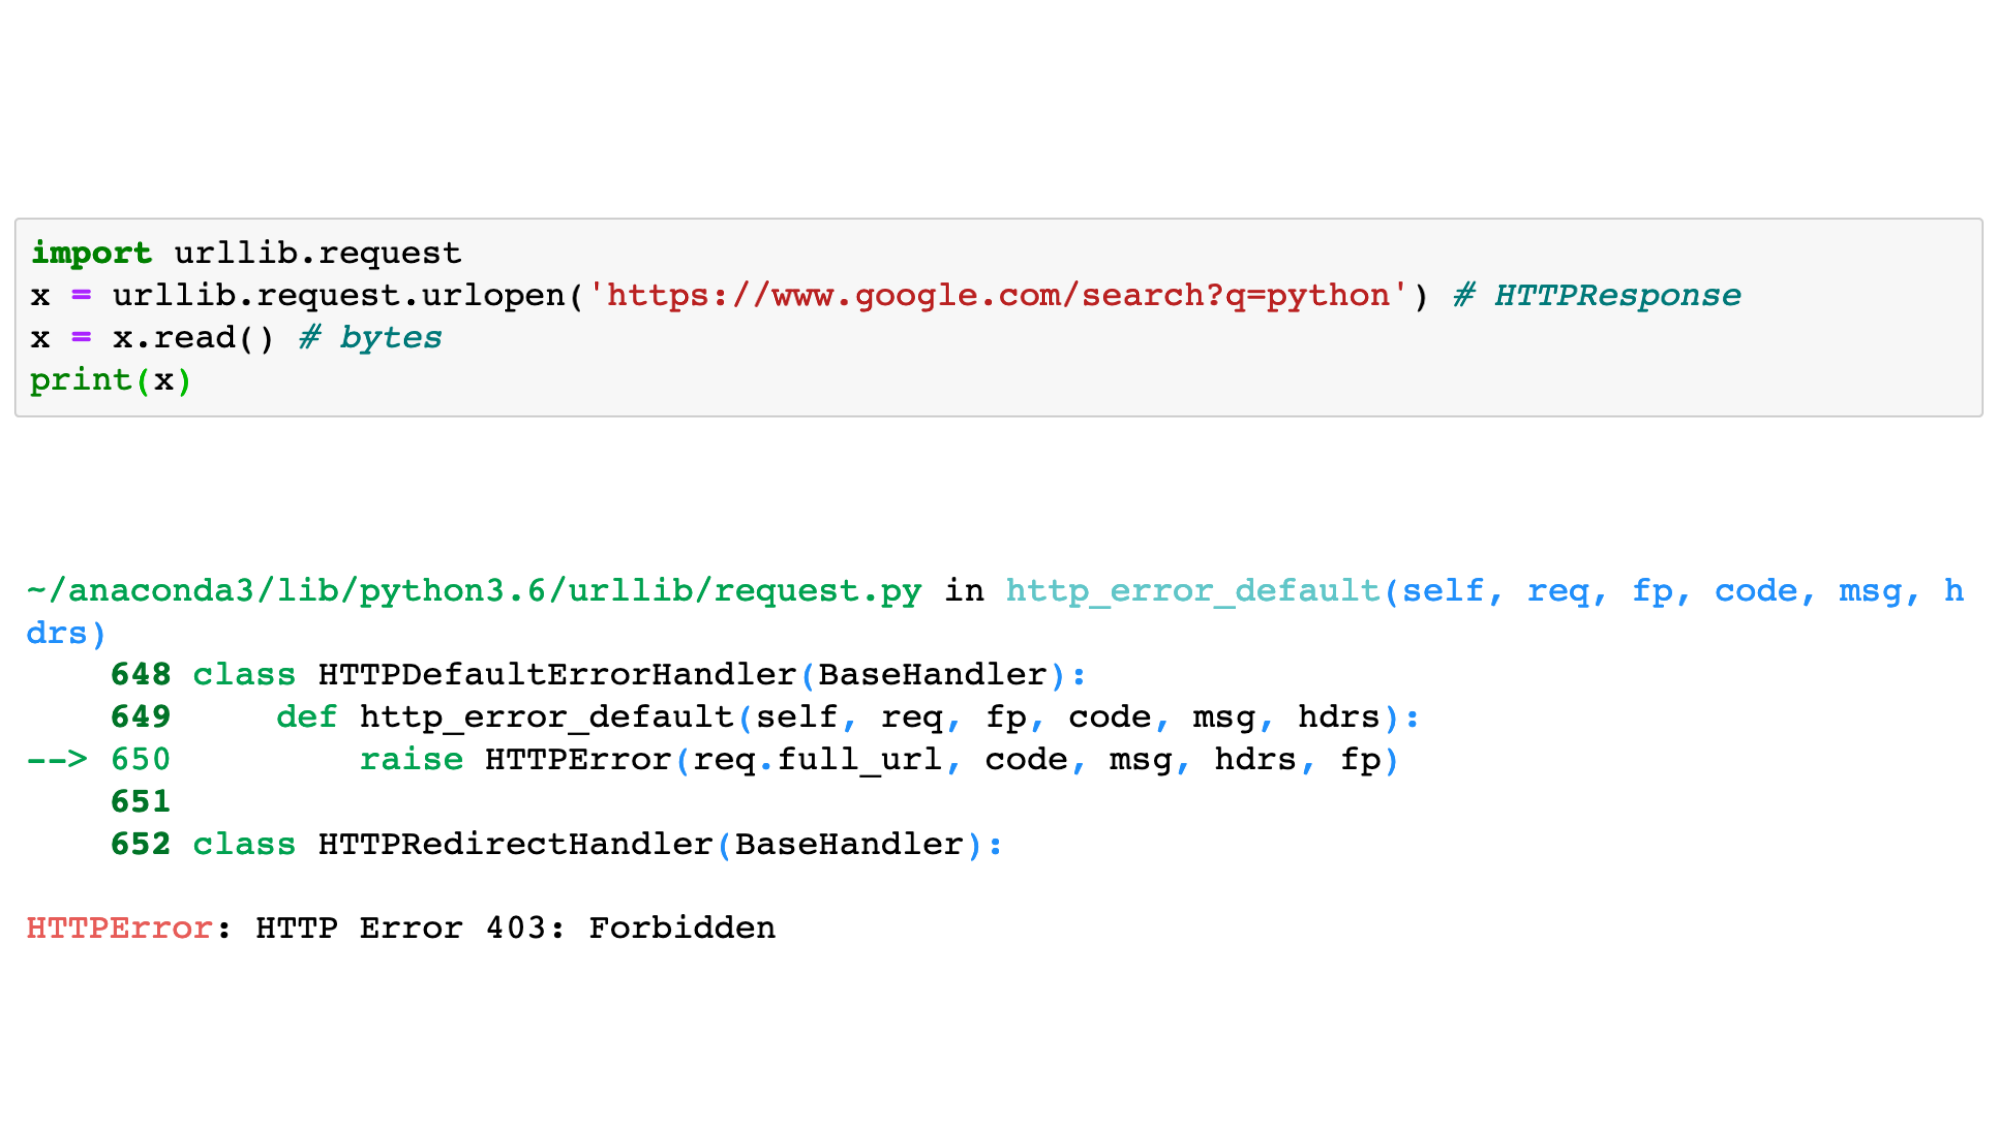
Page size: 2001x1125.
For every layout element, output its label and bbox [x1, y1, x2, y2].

picture [0, 197, 2000, 436]
picture [0, 552, 2000, 972]
